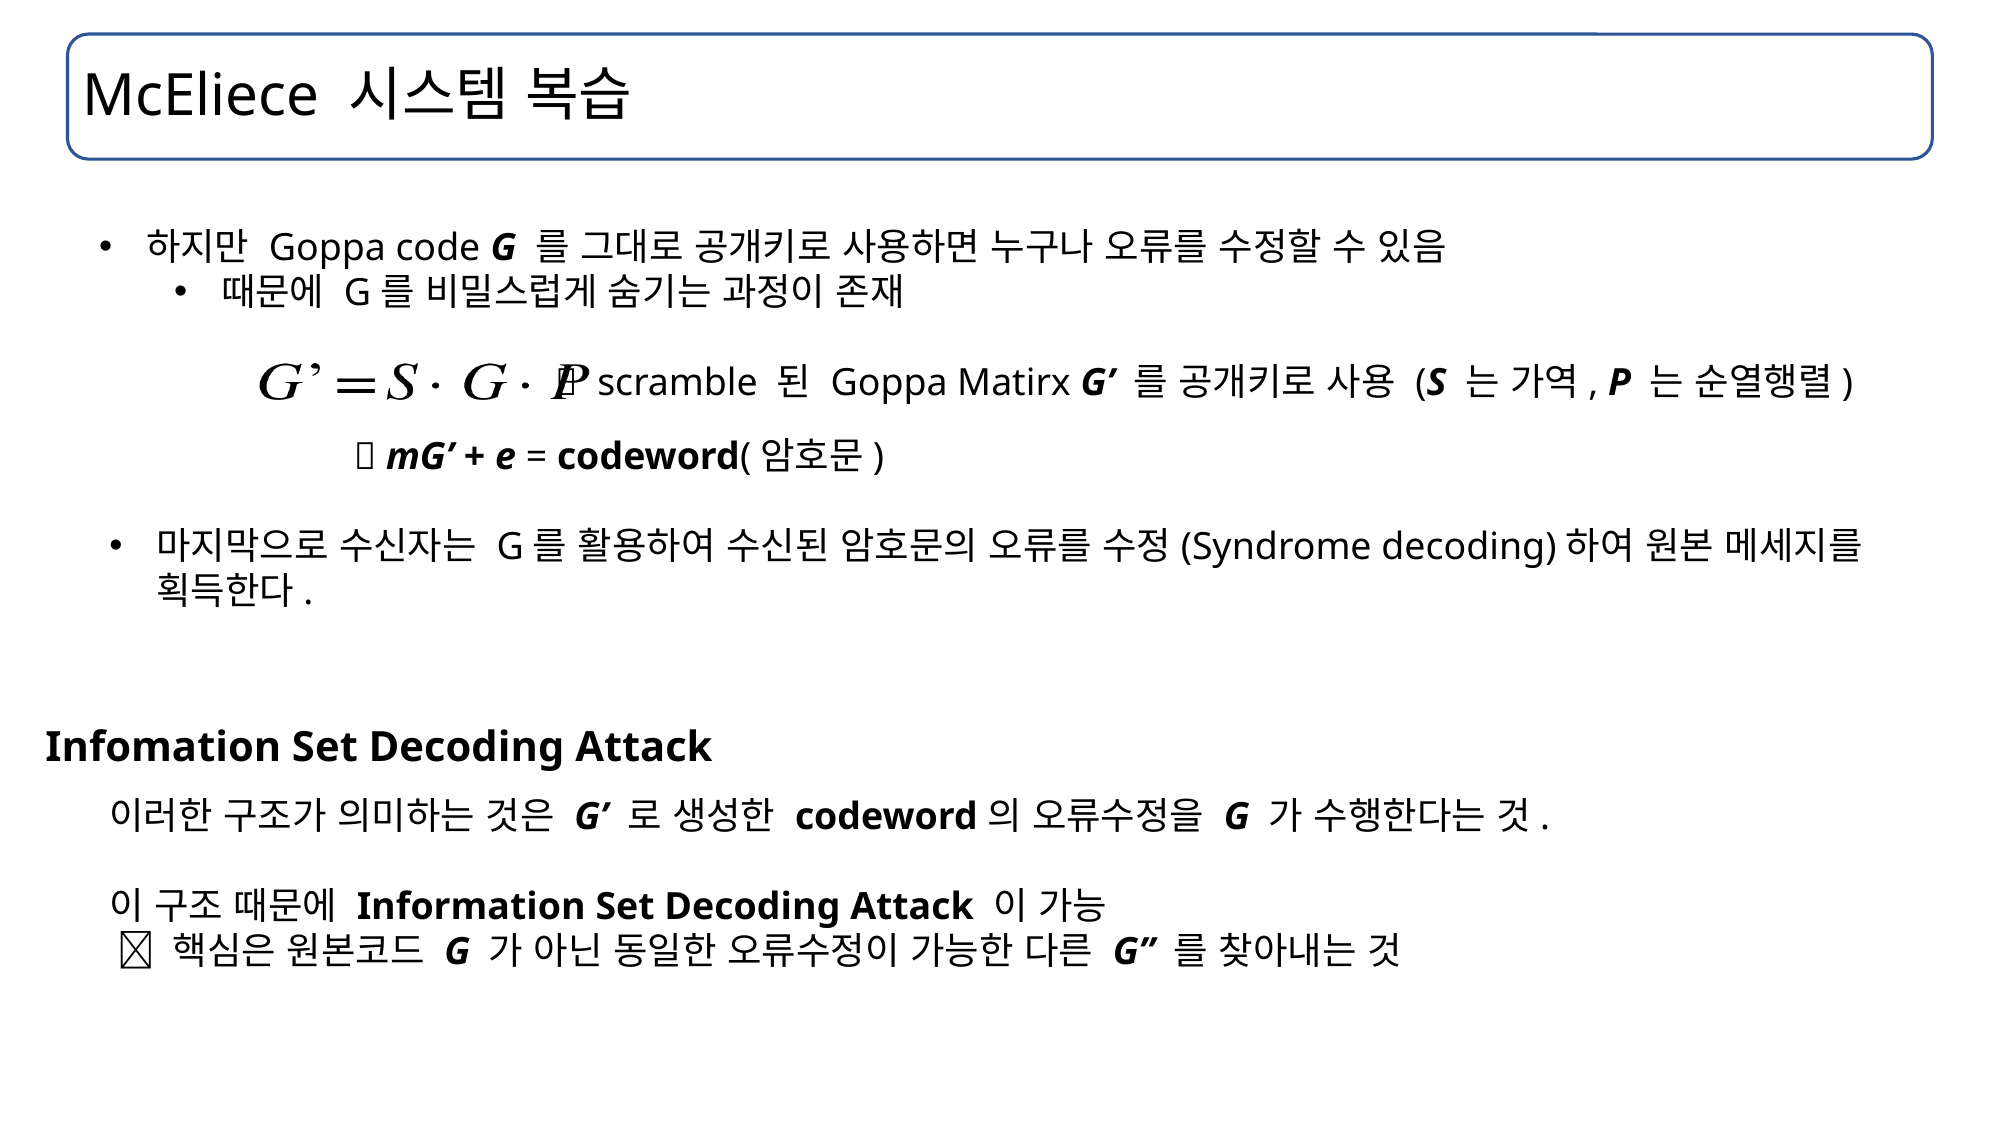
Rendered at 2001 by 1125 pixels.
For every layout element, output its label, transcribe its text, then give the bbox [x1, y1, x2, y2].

picture [256, 363, 593, 400]
text_box Infomation Set Decoding Attack [30, 712, 771, 778]
text_box 하지만 Goppa code G 를 그대로 공개키로 사용하면 누구나 오류를 수정할 수 있음 때문에 G를 비밀스럽게 숨기는 과정이 존재  scramble 된 Goppa Matirx G’ 를 공개키로 사용 (S 는 가역, P 는 순열행렬) [84, 215, 1962, 411]
text_box  mG’ + e = codeword(암호문) 마지막으로 수신자는 G를 활용하여 수신된 암호문의 오류를 수정(Syndrome decoding)하여 원본 메세지를 획득한다. 이러한 구조가 의미하는 것은 G’ 로 생성한 codeword의 오류수정을 G 가 수행한다는 것. 이 구조 때문에 Information Set Decoding Attack 이 가능  핵심은 원본코드 G 가 아닌 동일한 오류수정이 가능한 다른 G’’ 를 찾아내는 것 [94, 424, 1933, 980]
title McEliece 시스템 복습 [67, 34, 1933, 160]
